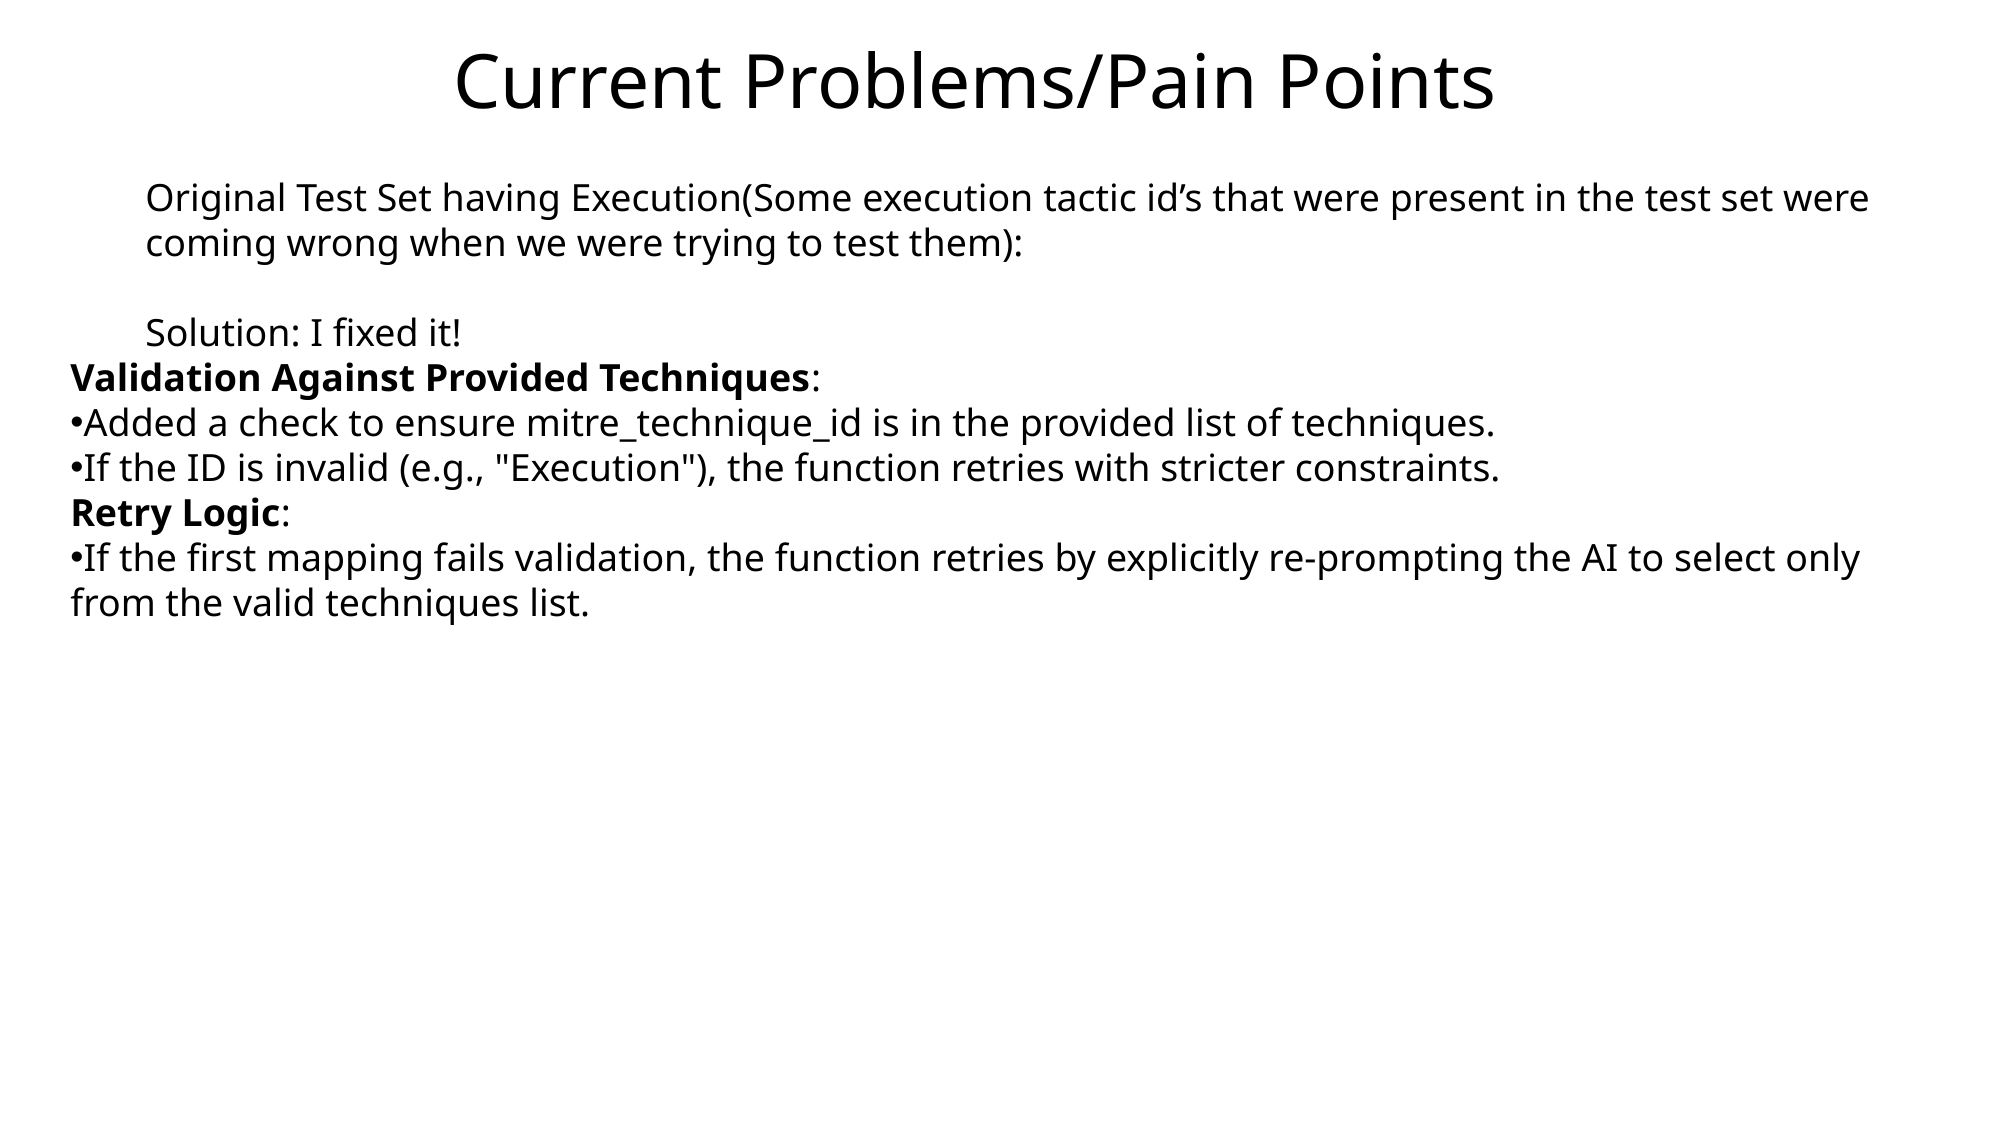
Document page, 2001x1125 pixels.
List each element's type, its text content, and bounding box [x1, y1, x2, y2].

text_box Original Test Set having Execution(Some execution tactic id’s that were present in the test set were coming wrong when we were trying to test them): Solution: I fixed it! Validation Against Provided Techniques: Added a check to ensure mitre_technique_id is in the provided list of techniques. If the ID is invalid (e.g., "Execution"), the function retries with stricter constraints. Retry Logic: If the first mapping fails validation, the function retries by explicitly re-prompting the AI to select only from the valid techniques list. [55, 166, 1895, 677]
text_box Current Problems/Pain Points [438, 26, 1512, 131]
